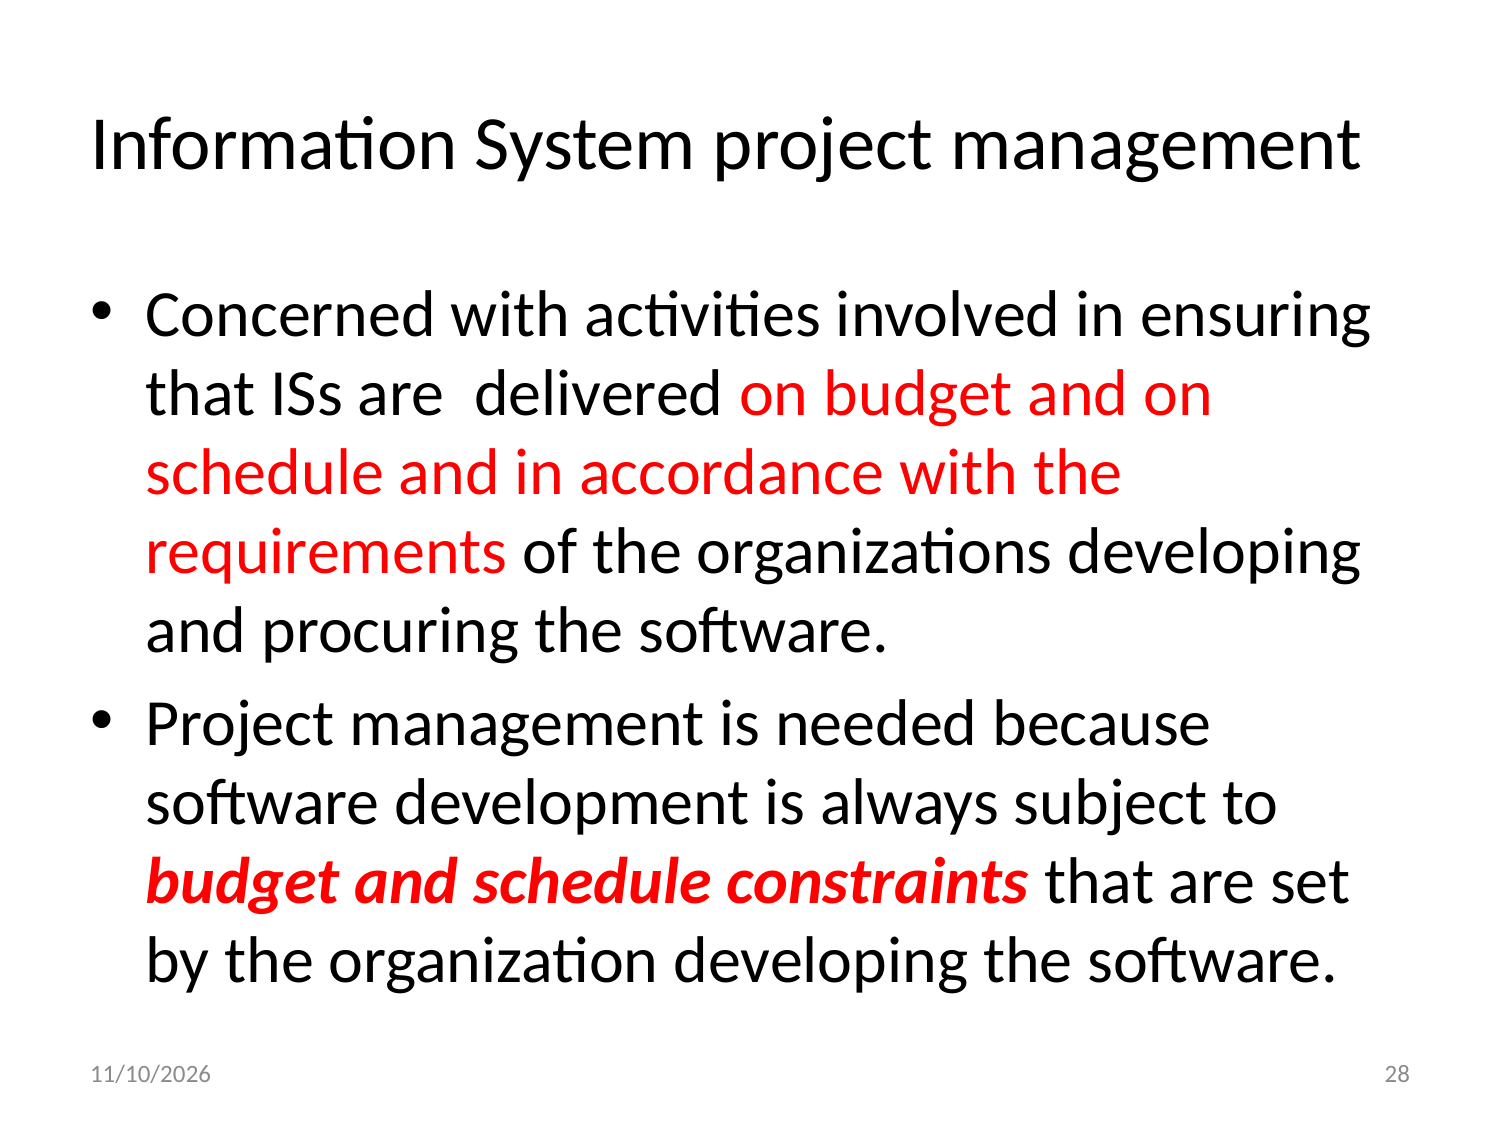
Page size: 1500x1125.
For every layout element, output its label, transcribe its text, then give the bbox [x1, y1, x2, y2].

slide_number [75, 1042, 425, 1103]
title Information System project management [75, 45, 1425, 233]
slide_number 28 [1074, 1042, 1425, 1103]
list Concerned with activities involved in ensuring that ISs are delivered on budget and on schedule and in accordance with the requirements of the organizations developing and procuring the software. Project management is needed because software development is always subject to budget and schedule constraints that are set by the organization developing the software. [75, 262, 1425, 1005]
